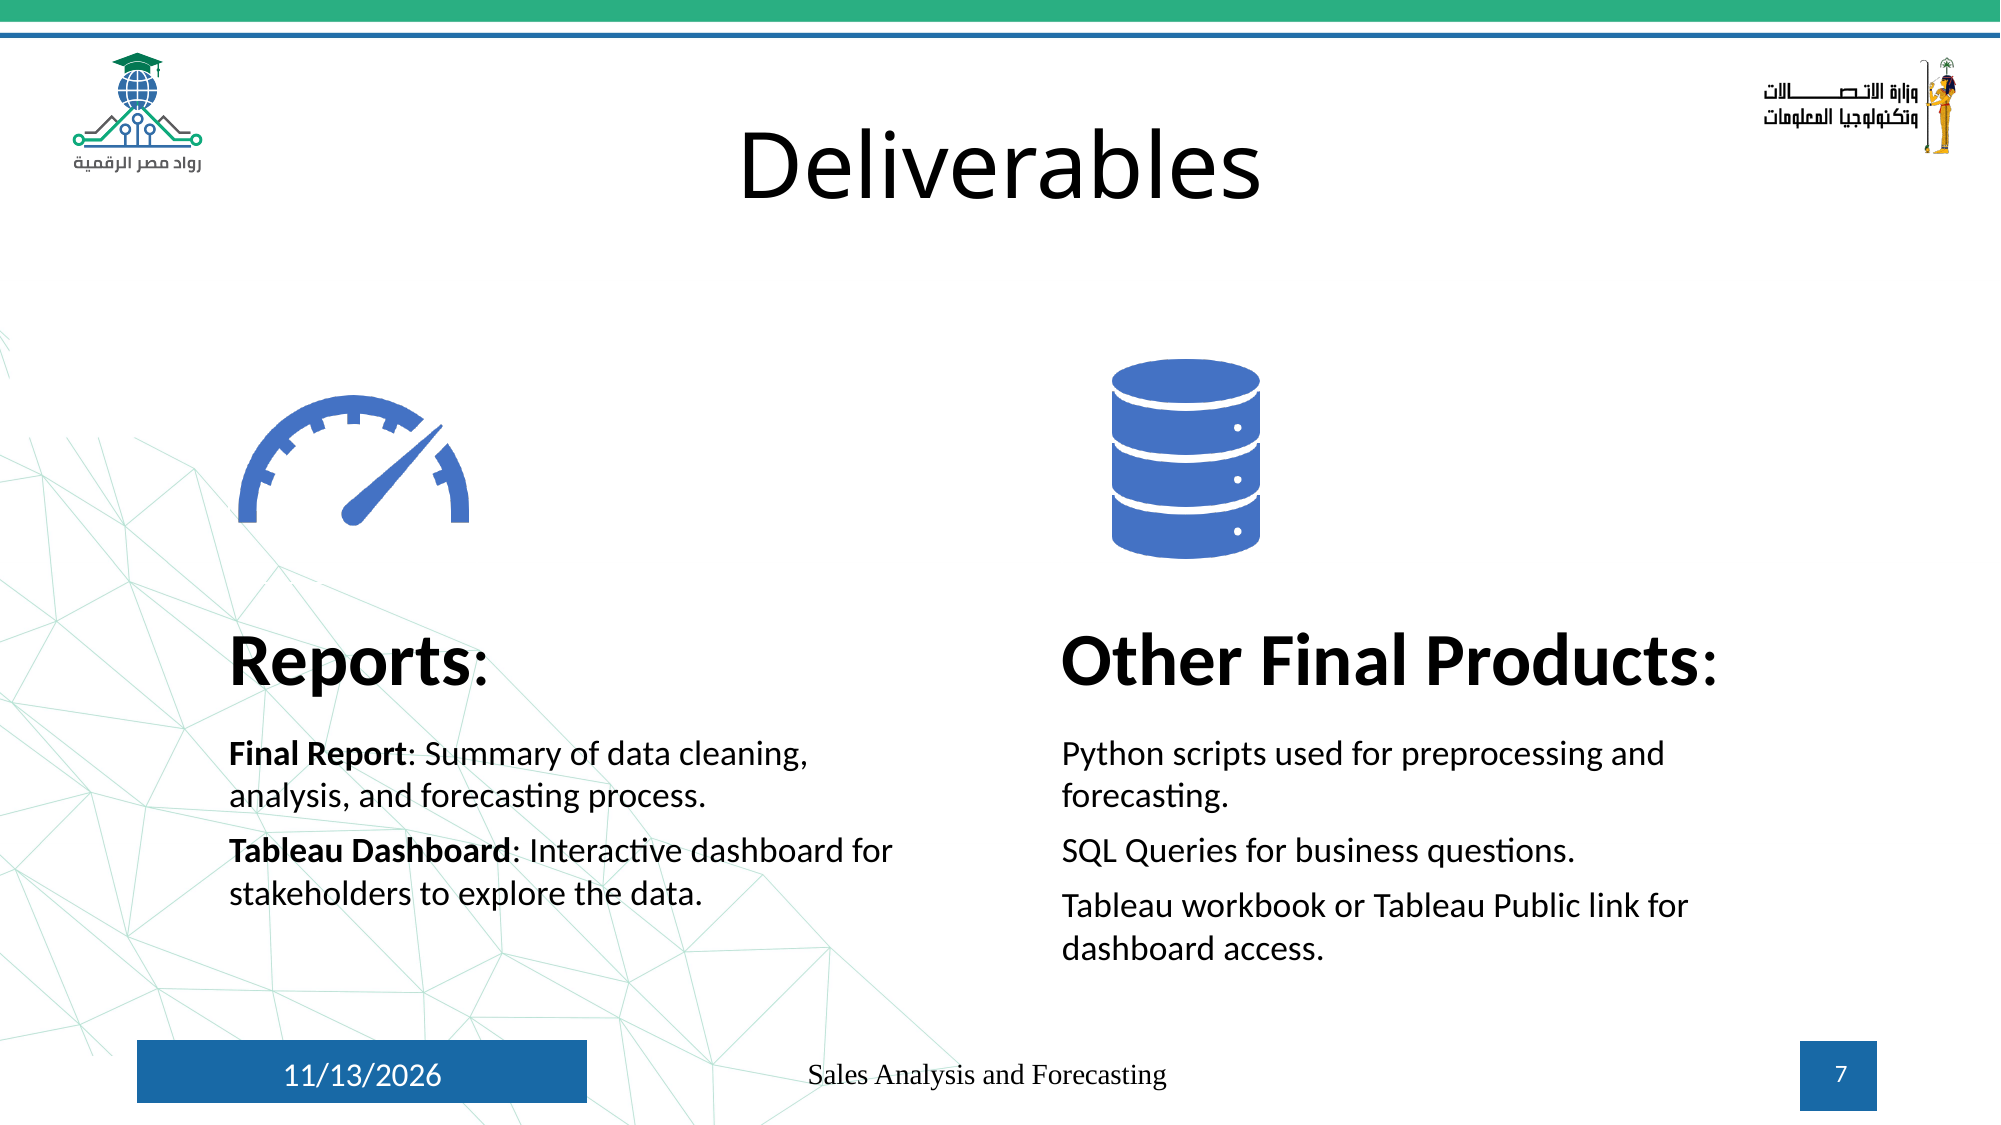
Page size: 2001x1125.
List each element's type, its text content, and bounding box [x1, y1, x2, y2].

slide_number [137, 1042, 588, 1103]
slide_number 7 [1412, 1042, 1863, 1103]
footer Sales Analysis and Forecasting [636, 1042, 1338, 1103]
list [137, 299, 1863, 1014]
title Deliverables [137, 59, 1863, 278]
picture [0, 0, 2000, 1125]
